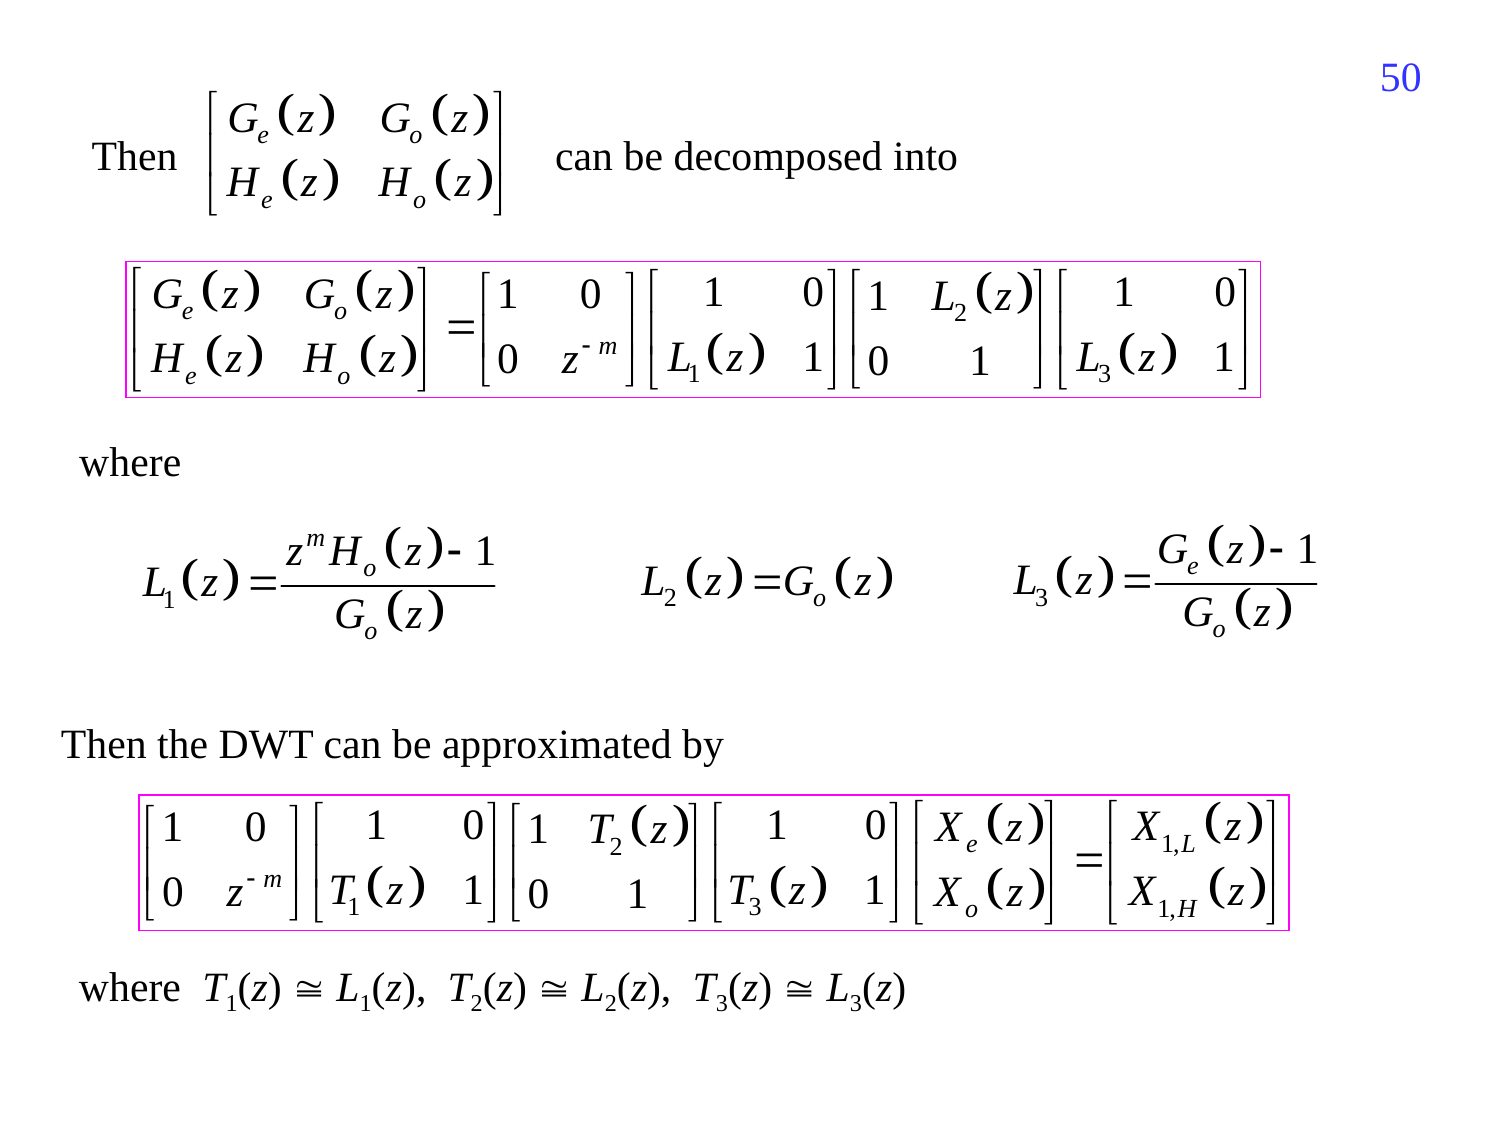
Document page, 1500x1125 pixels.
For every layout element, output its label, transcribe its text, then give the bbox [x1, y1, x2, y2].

text_box Then the DWT can be approximated by [46, 709, 1251, 775]
text_box Then can be decomposed into [76, 120, 196, 186]
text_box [201, 86, 514, 222]
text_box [636, 551, 894, 618]
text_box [137, 520, 500, 650]
text_box where [64, 427, 336, 493]
text_box Then can be decomposed into [520, 120, 1282, 186]
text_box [126, 262, 1260, 398]
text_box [1008, 520, 1323, 648]
slide_number 474 [1304, 42, 1437, 122]
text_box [139, 795, 1289, 931]
text_box where T1(z)  L1(z), T2(z)  L2(z), T3(z)  L3(z) [64, 952, 1009, 1024]
